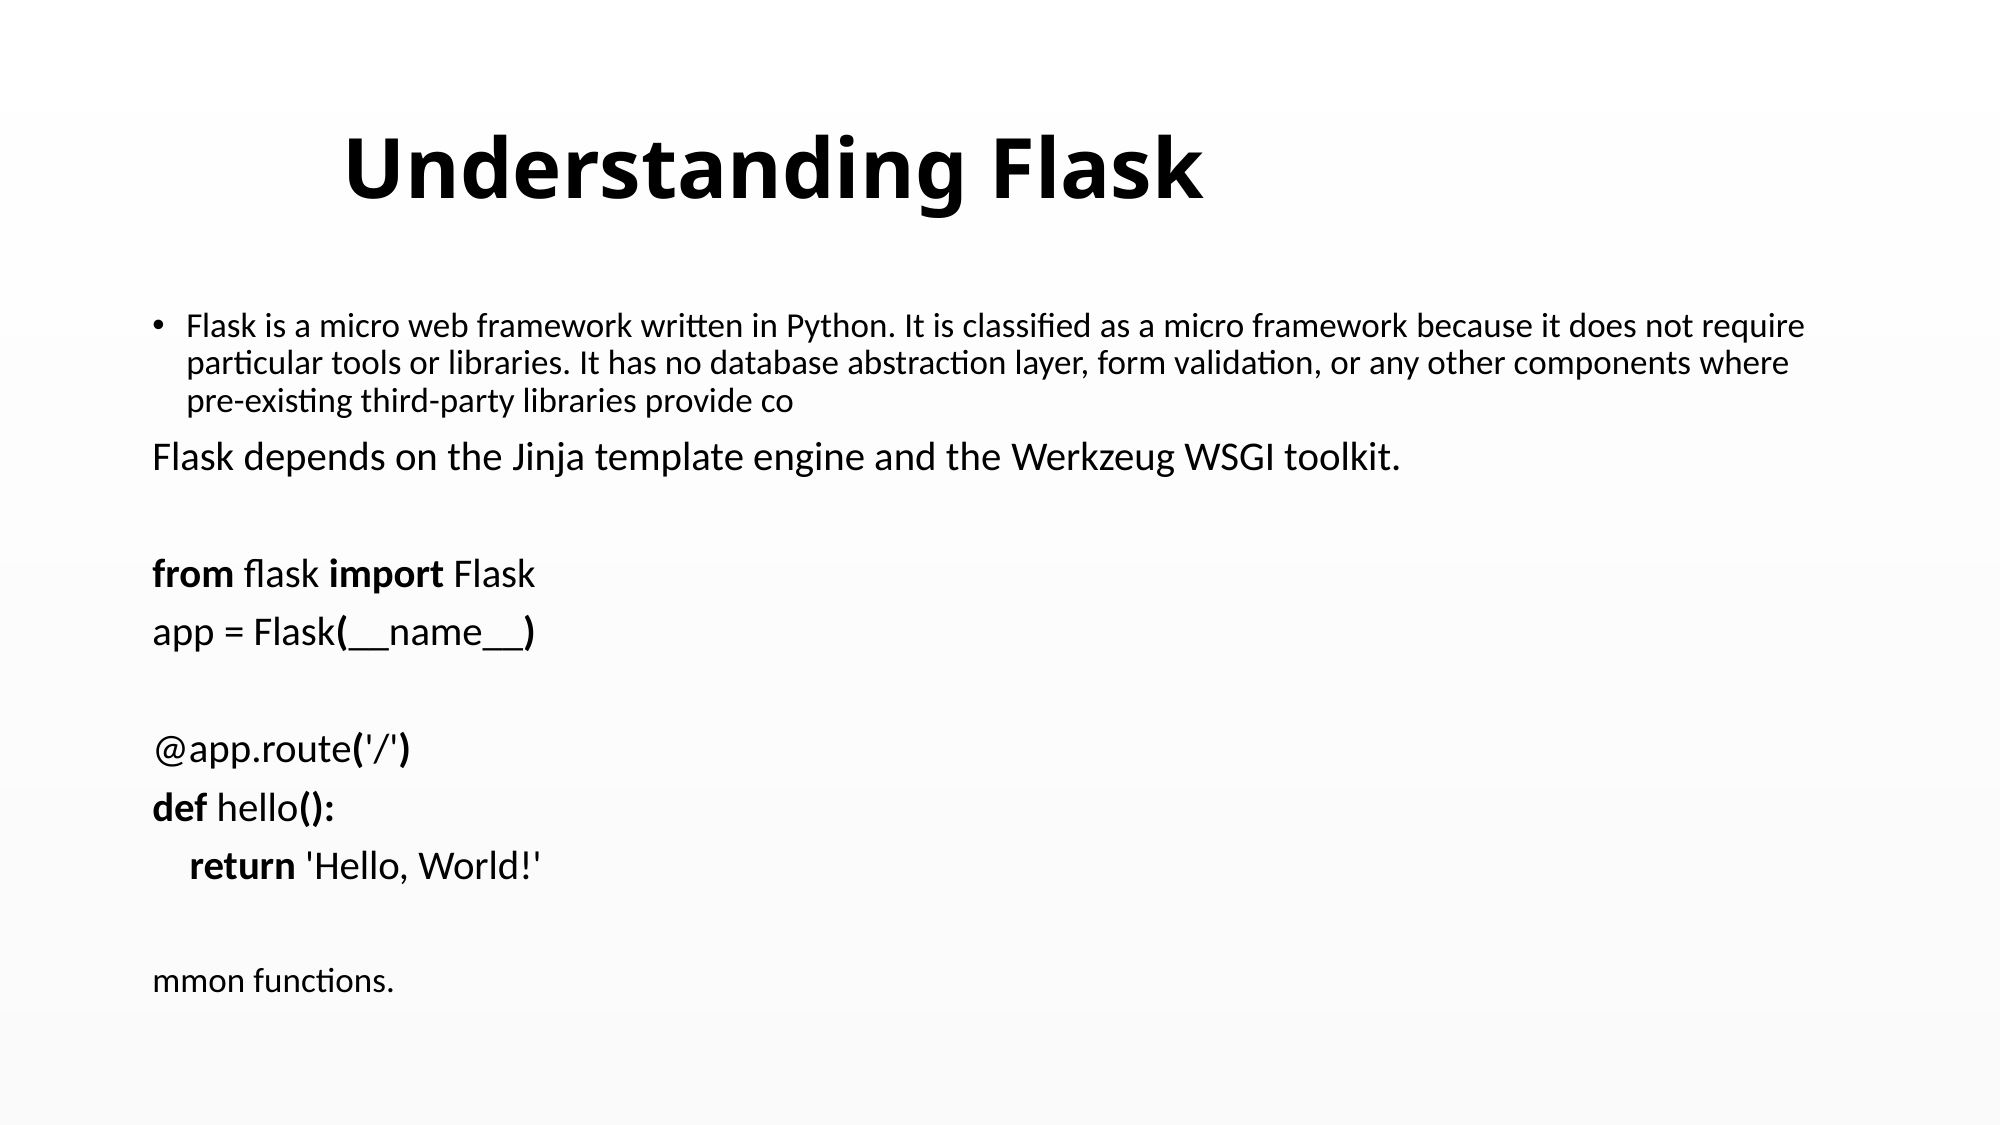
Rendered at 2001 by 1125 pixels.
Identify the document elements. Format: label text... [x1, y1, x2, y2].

title Understanding Flask [137, 59, 1863, 278]
list Flask is a micro web framework written in Python. It is classified as a micro framework because it does not require particular tools or libraries. It has no database abstraction layer, form validation, or any other components where pre-existing third-party libraries provide co Flask depends on the Jinja template engine and the Werkzeug WSGI toolkit. from flask import Flask app = Flask(__name__) @app.route('/') def hello(): return 'Hello, World!' mmon functions. [137, 299, 1863, 1014]
